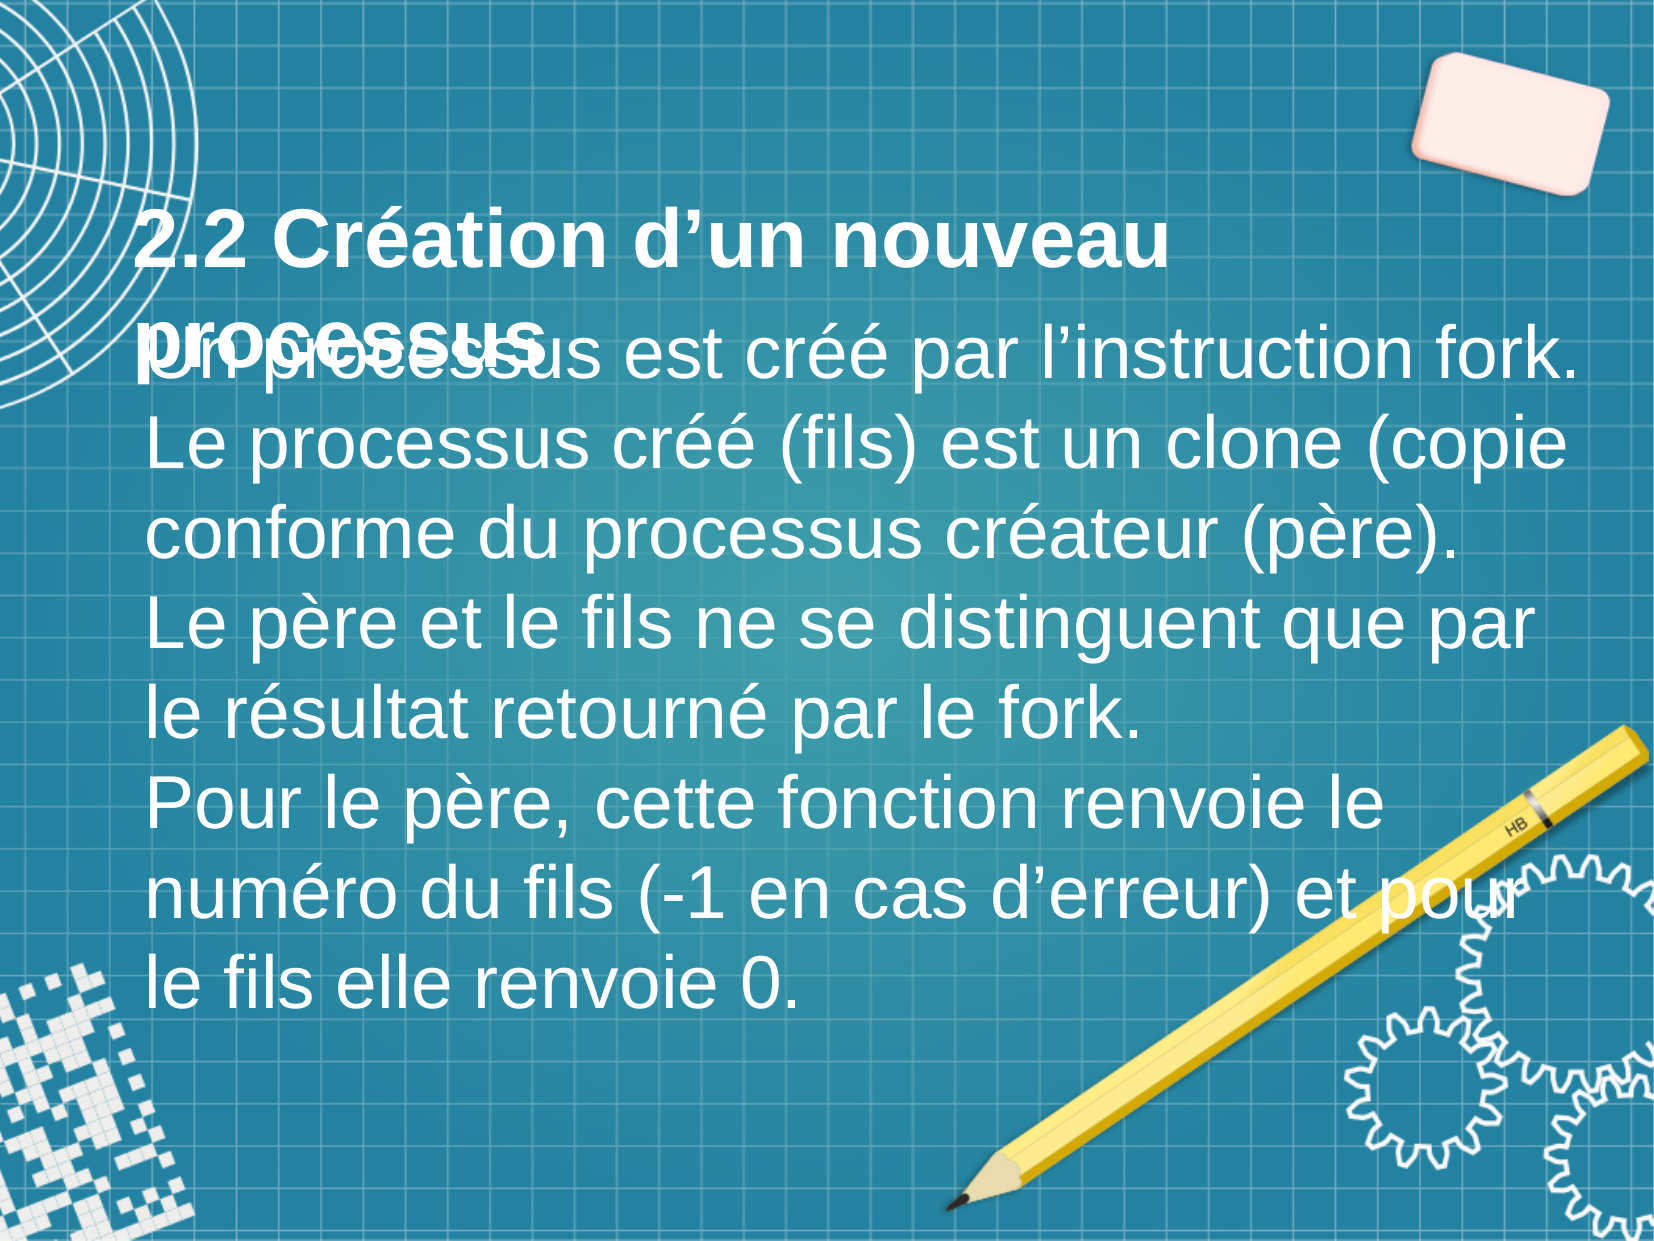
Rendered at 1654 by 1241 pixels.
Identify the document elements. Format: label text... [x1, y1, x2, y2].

text_box 2.2 Création d’un nouveau processus [118, 177, 1627, 285]
picture [0, 0, 1654, 1241]
text_box Un processus est créé par l’instruction fork. Le processus créé (fils) est un clone (copie conforme du processus créateur (père). Le père et le fils ne se distinguent que par le résultat retourné par le fork. Pour le père, cette fonction renvoie le numéro du fils (-1 en cas d’erreur) et pour le fils elle renvoie 0. [129, 295, 1618, 1151]
